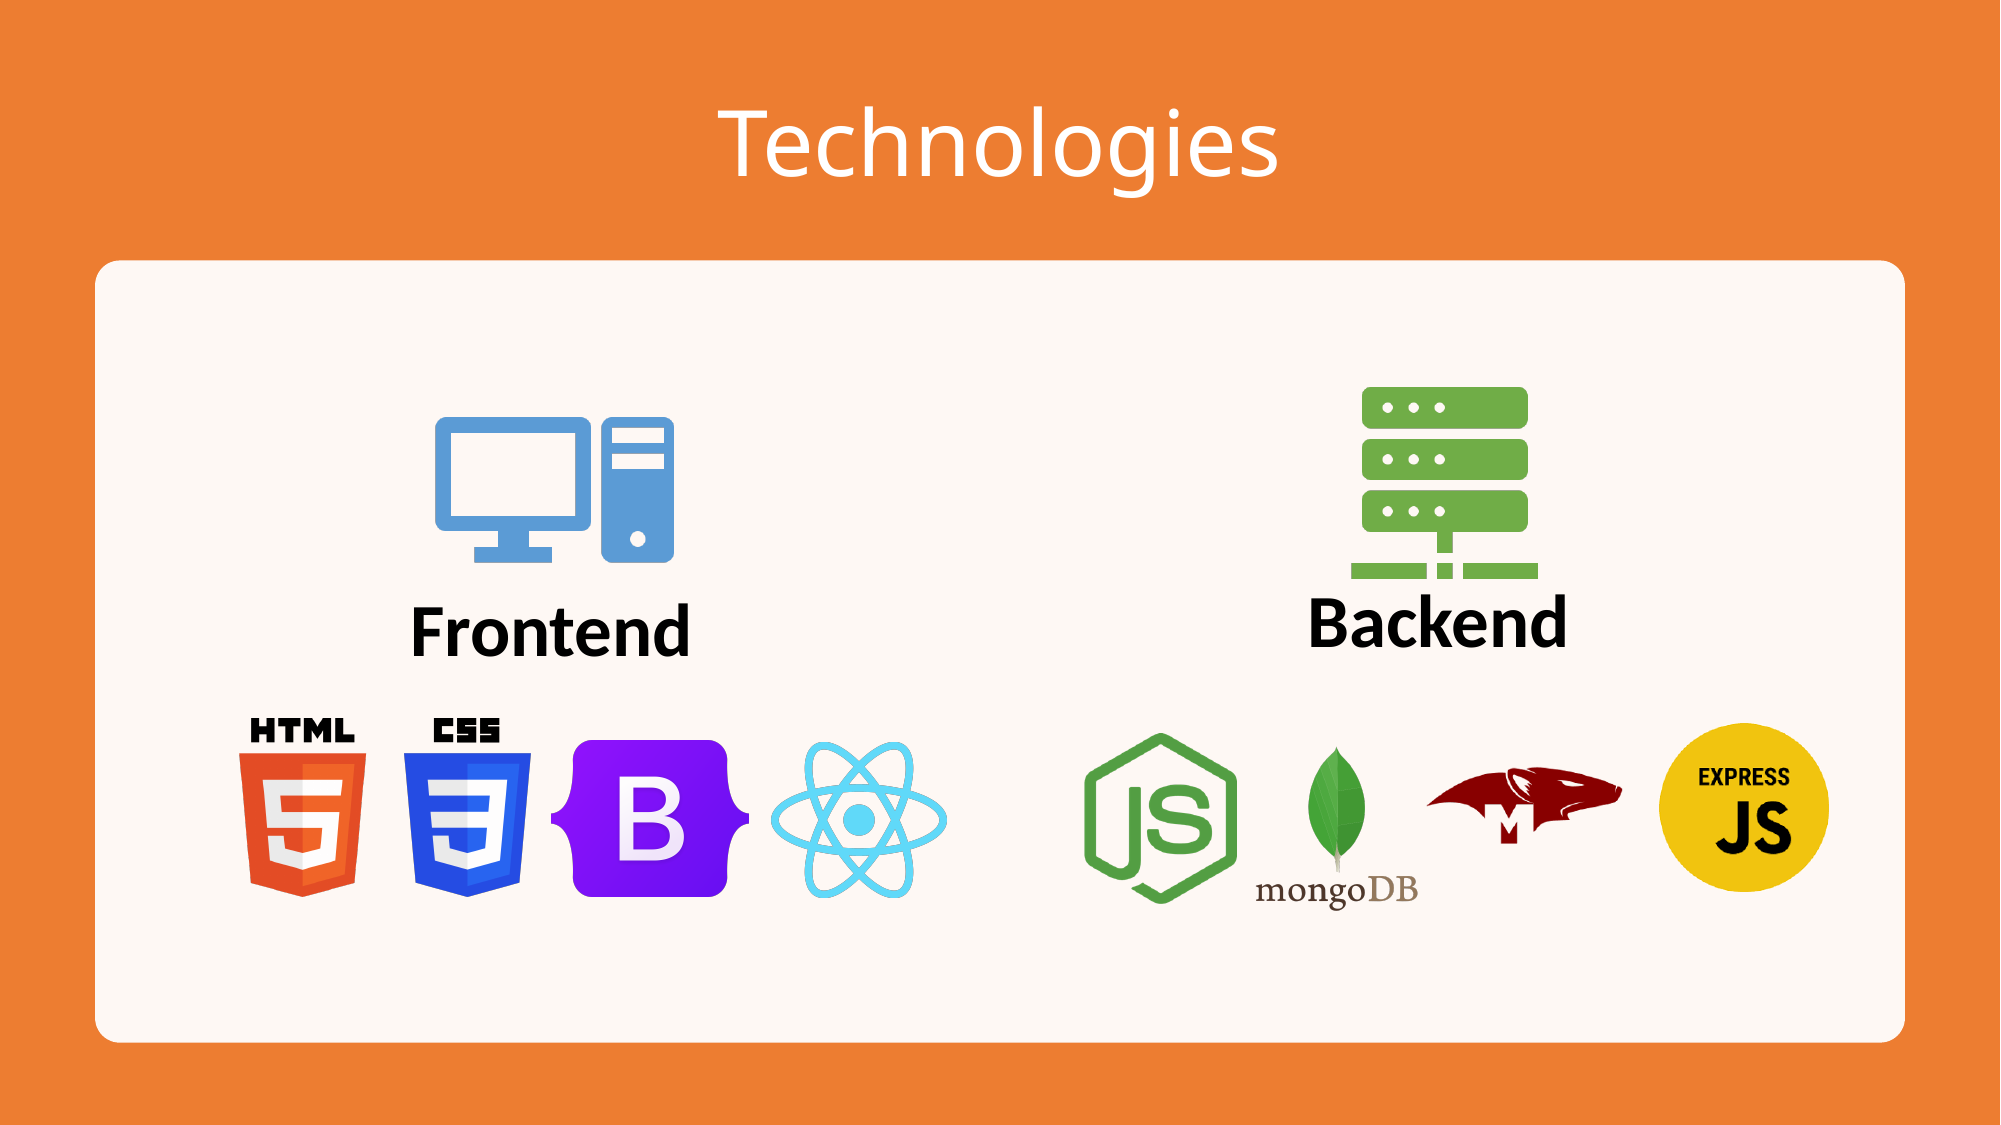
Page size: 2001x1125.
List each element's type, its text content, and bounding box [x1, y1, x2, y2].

picture [1659, 723, 1829, 892]
picture [213, 718, 392, 897]
picture [769, 742, 949, 899]
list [137, 295, 1863, 1010]
picture [404, 718, 531, 897]
text_box [94, 259, 1906, 1044]
title Technologies [137, 64, 1863, 230]
picture [551, 740, 749, 897]
text_box [0, 0, 2000, 1125]
picture [1084, 733, 1237, 904]
picture [1250, 695, 1625, 915]
